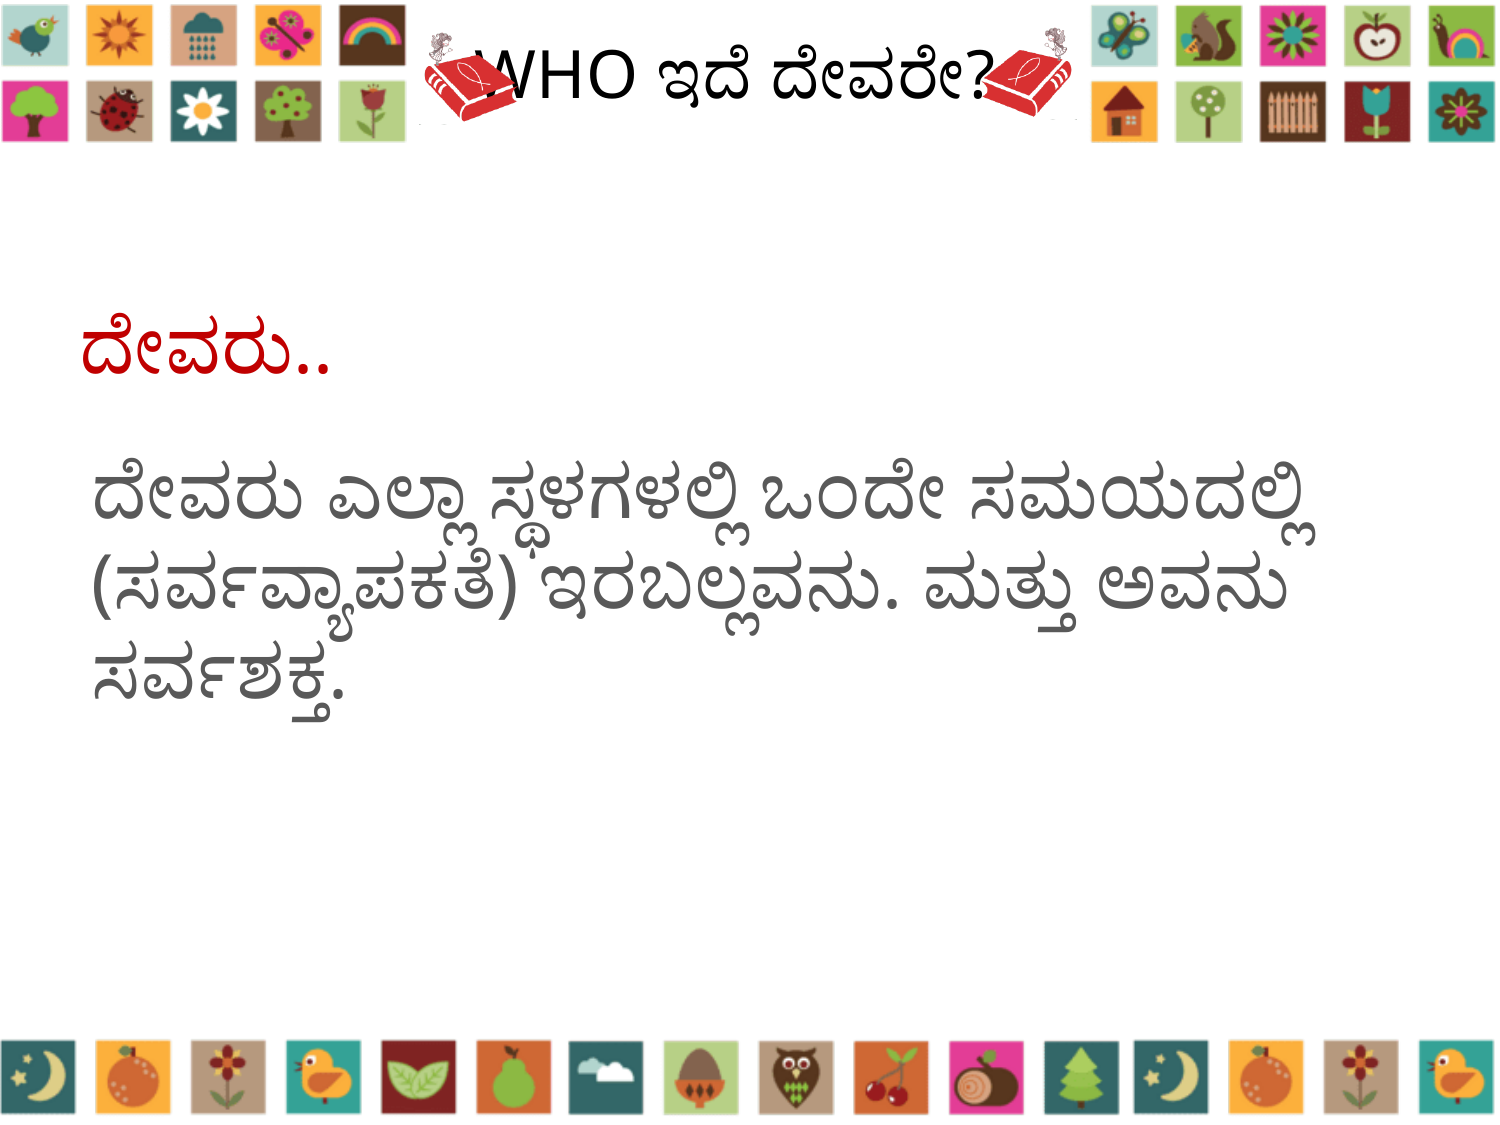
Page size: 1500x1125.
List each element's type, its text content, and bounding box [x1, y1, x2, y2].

picture [950, 3, 1500, 150]
text_box WHO ಇದೆ ದೇವರೇ? [553, 24, 945, 120]
picture [0, 3, 550, 150]
text_box ದೇವರು.. [64, 290, 1412, 396]
text_box ದೇವರು ಎಲ್ಲಾ ಸ್ಥಳಗಳಲ್ಲಿ ಒಂದೇ ಸಮಯದಲ್ಲಿ (ಸರ್ವವ್ಯಾಪಕತೆ) ಇರಬಲ್ಲವನು. ಮತ್ತು ಅವನು ಸರ್ವಶಕ್ತ. [76, 436, 1424, 722]
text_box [0, 1028, 1500, 1118]
